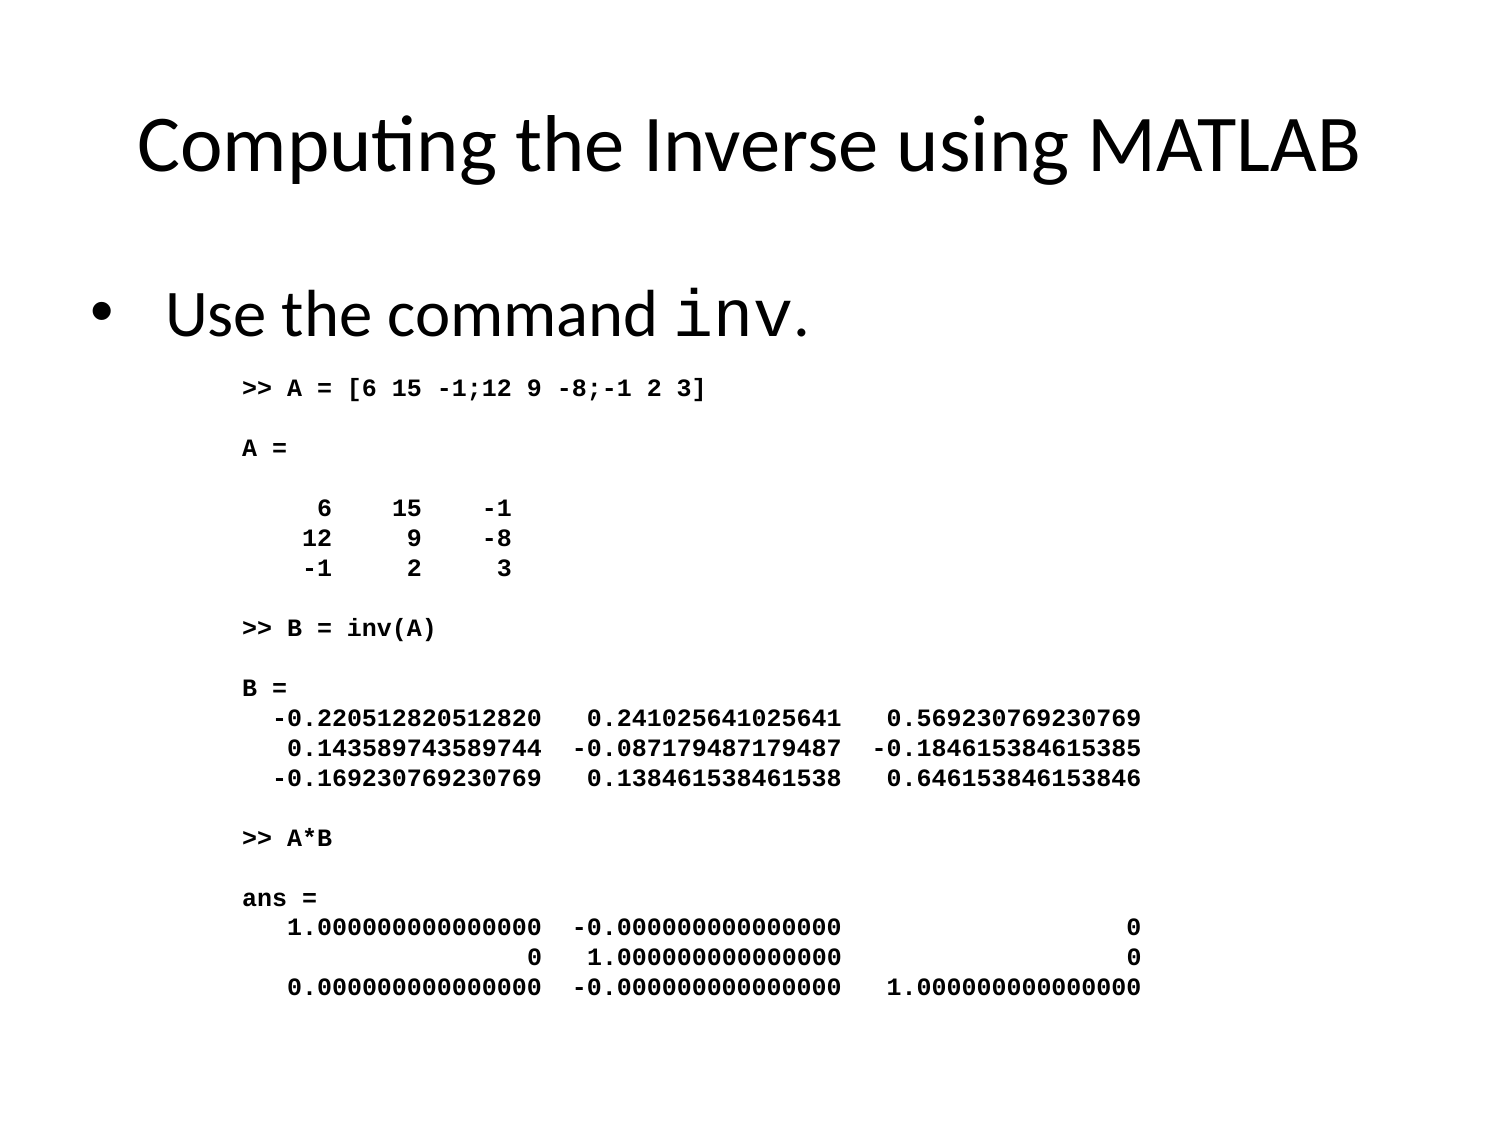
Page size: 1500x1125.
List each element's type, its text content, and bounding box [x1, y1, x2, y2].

title Computing the Inverse using MATLAB [75, 45, 1425, 233]
list Use the command inv. [75, 262, 1425, 1005]
text_box >> A = [6 15 -1;12 9 -8;-1 2 3] A = 6 15 -1 12 9 -8 -1 2 3 >> B = inv(A) B = -0.220512820512820 0.241025641025641 0.569230769230769 0.143589743589744 -0.087179487179487 -0.184615384615385 -0.169230769230769 0.138461538461538 0.646153846153846 >> A*B ans = 1.000000000000000 -0.000000000000000 0 0 1.000000000000000 0 0.000000000000000 -0.000000000000000 1.000000000000000 [227, 364, 1233, 1054]
